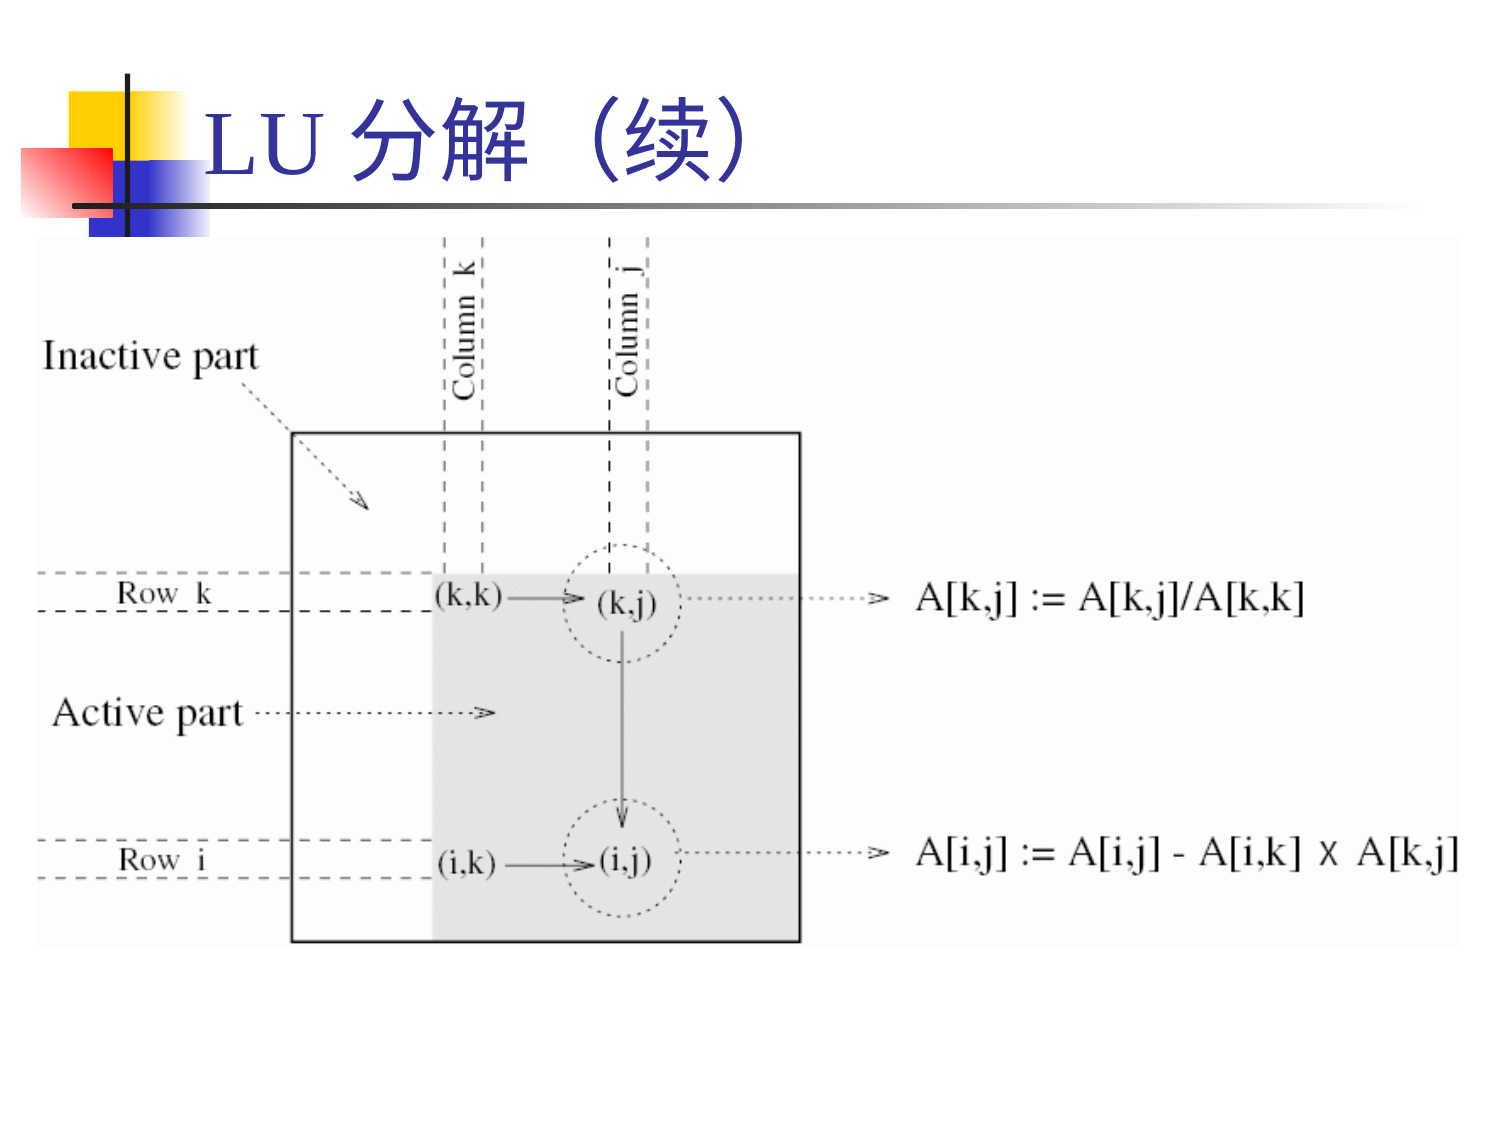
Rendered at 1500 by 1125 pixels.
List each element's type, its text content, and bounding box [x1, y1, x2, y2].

title LU分解（续） [188, 12, 1468, 200]
picture [37, 237, 1459, 947]
